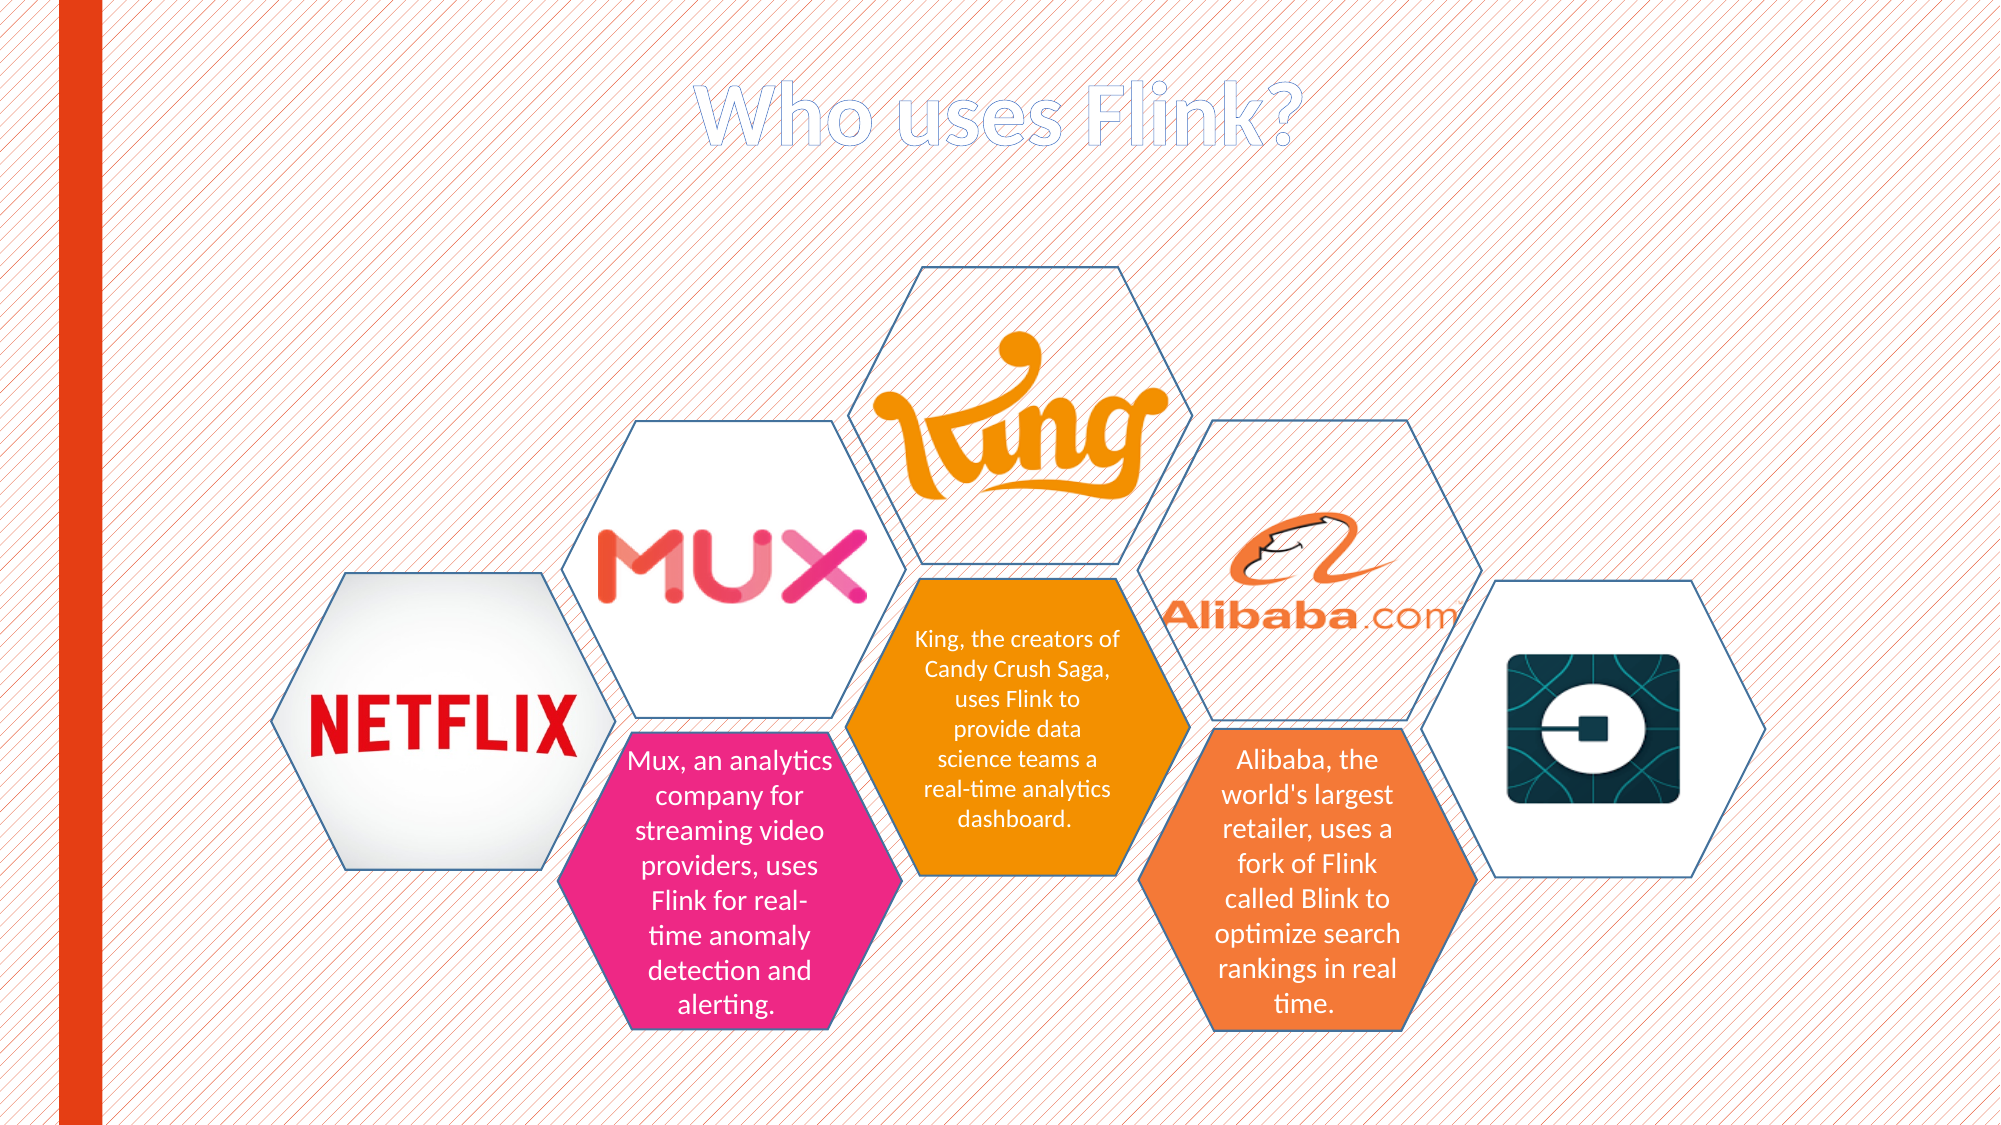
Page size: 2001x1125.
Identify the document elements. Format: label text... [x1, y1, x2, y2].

text_box [560, 420, 907, 719]
text_box [270, 572, 617, 871]
text_box [1420, 579, 1767, 879]
text_box [58, 0, 103, 1125]
text_box Alibaba, the world's largest retailer, uses a fork of Flink called Blink to optimize search rankings in real time. [1137, 727, 1479, 1032]
text_box Who uses Flink? [323, 46, 1677, 172]
text_box Mux, an analytics company for streaming video providers, uses Flink for real-time anomaly detection and alerting. [556, 731, 904, 1031]
text_box [846, 266, 1194, 566]
text_box [1136, 419, 1483, 722]
text_box King, the creators of Candy Crush Saga, uses Flink to provide data science teams a real-time analytics dashboard. [844, 577, 1192, 877]
